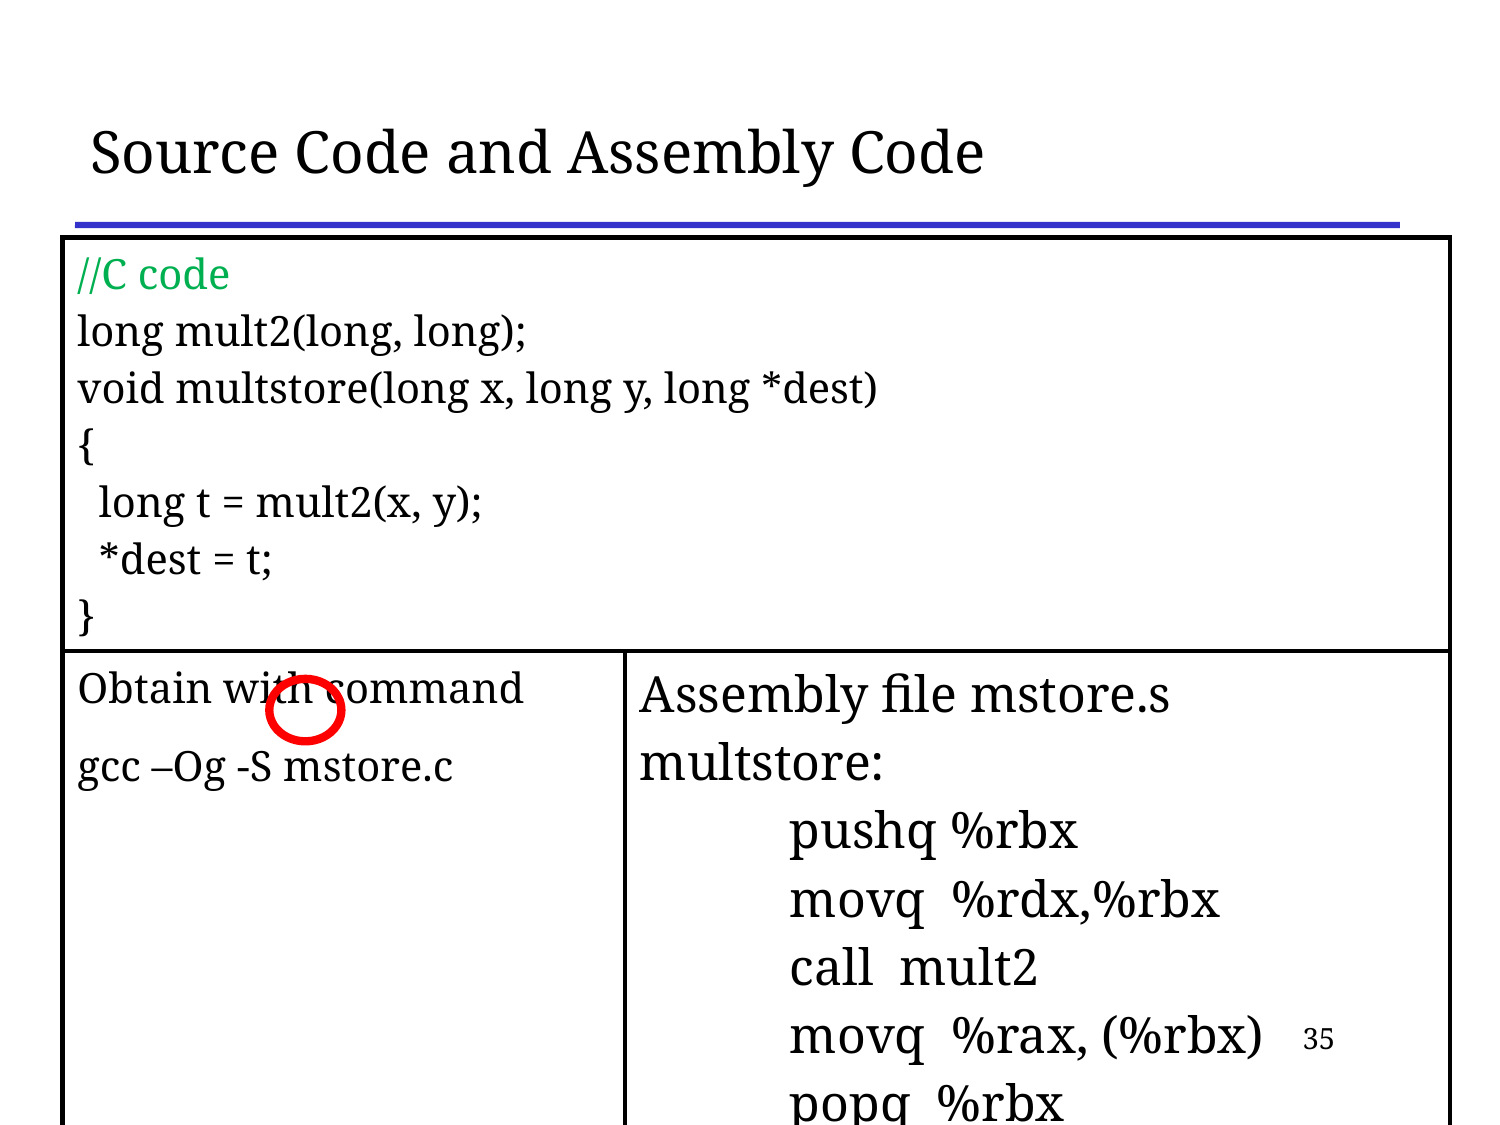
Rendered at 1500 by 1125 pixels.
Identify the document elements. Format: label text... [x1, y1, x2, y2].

text_box [269, 678, 342, 742]
table_header //C code long mult2(long, long); void multstore(long x, long y, long *dest) { long t = mult2(x, y); *dest = t; } [65, 240, 1448, 649]
table_cell Obtain with command gcc –Og -S mstore.c [65, 653, 623, 1125]
title Source Code and Assembly Code [75, 75, 1400, 225]
table_cell Assembly file mstore.s multstore: pushq %rbx movq %rdx,%rbx call mult2 movq %rax, (%rbx) popq %rbx ret [627, 653, 1448, 1125]
